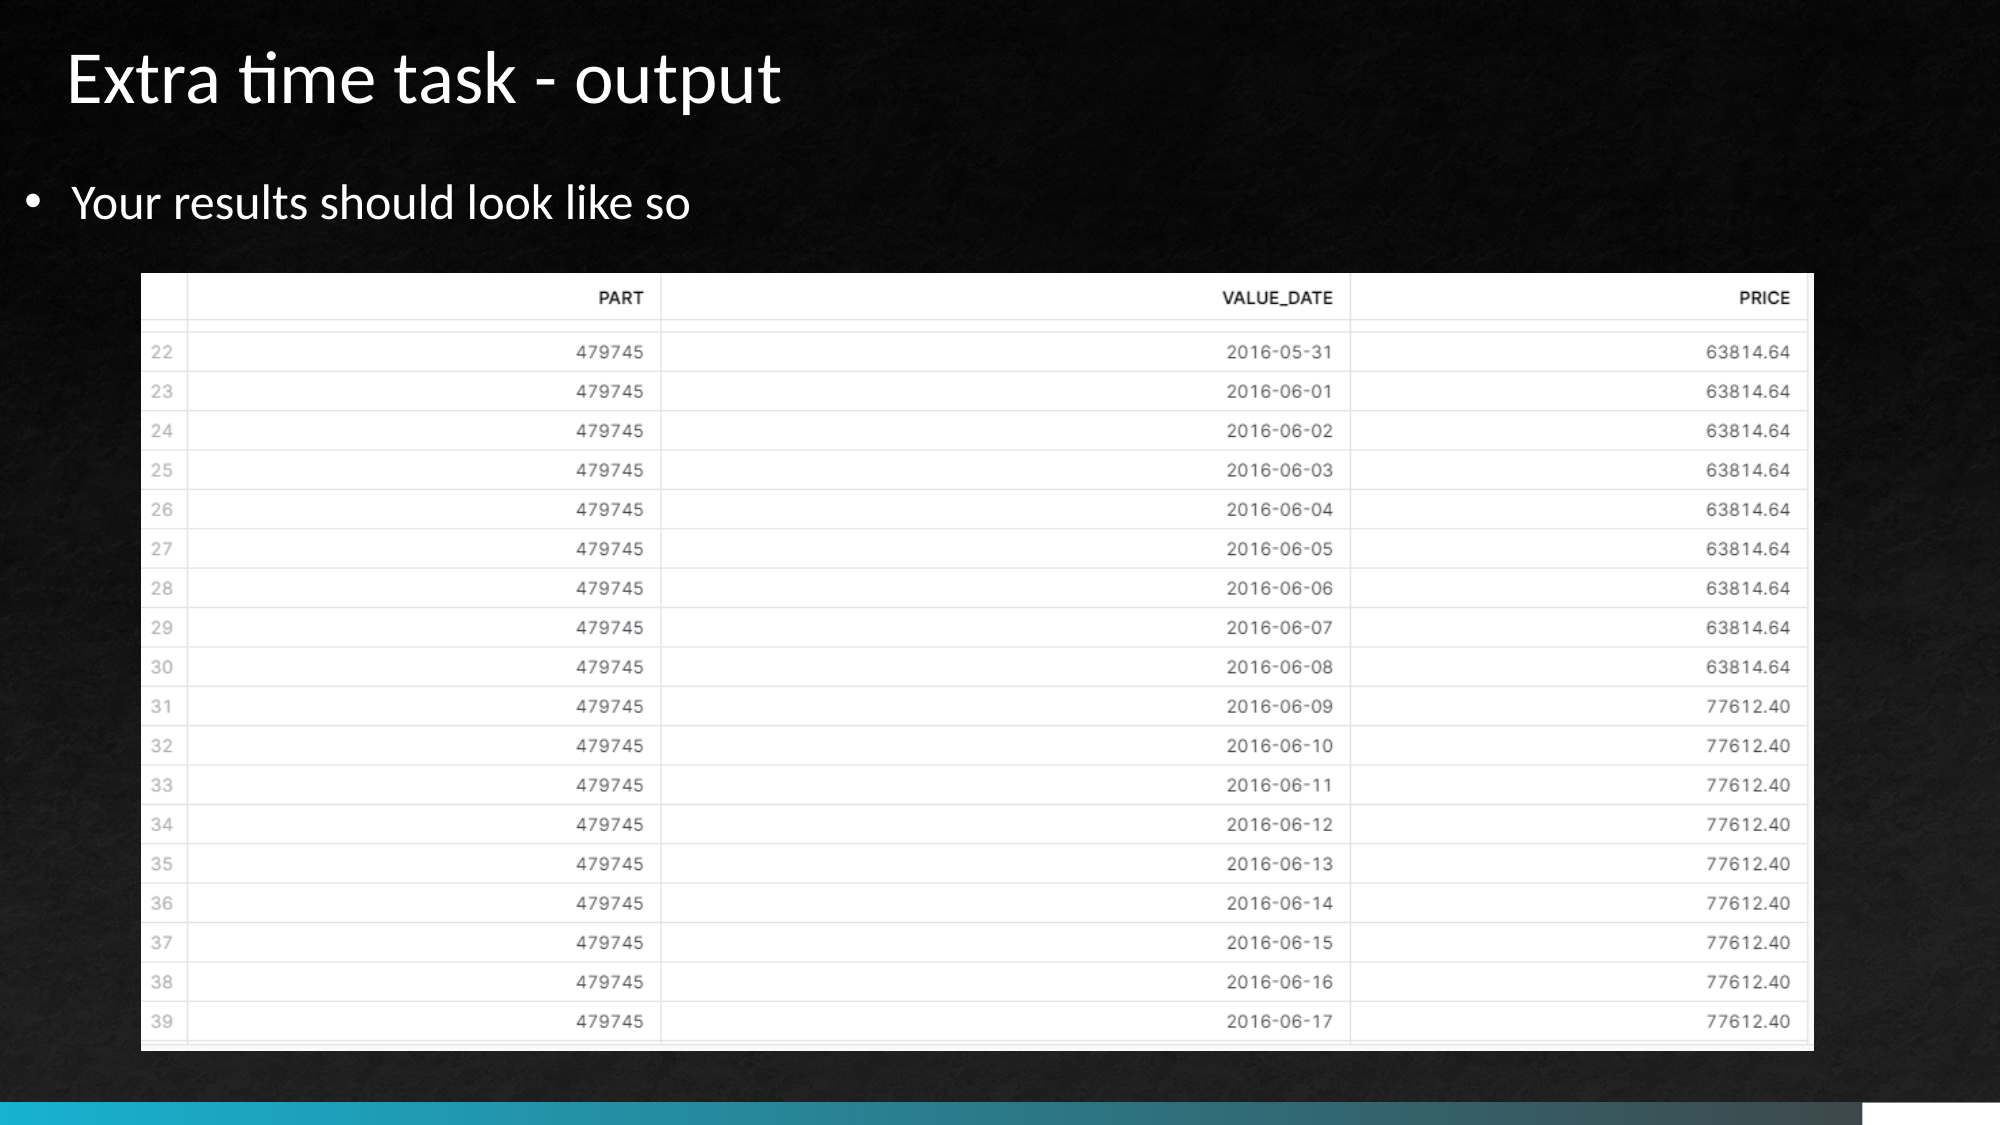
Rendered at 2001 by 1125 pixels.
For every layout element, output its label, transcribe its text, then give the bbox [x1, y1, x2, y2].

text_box Your results should look like so [9, 162, 1804, 238]
picture [0, 0, 2000, 1103]
text_box Extra time task - output [51, 20, 1520, 126]
